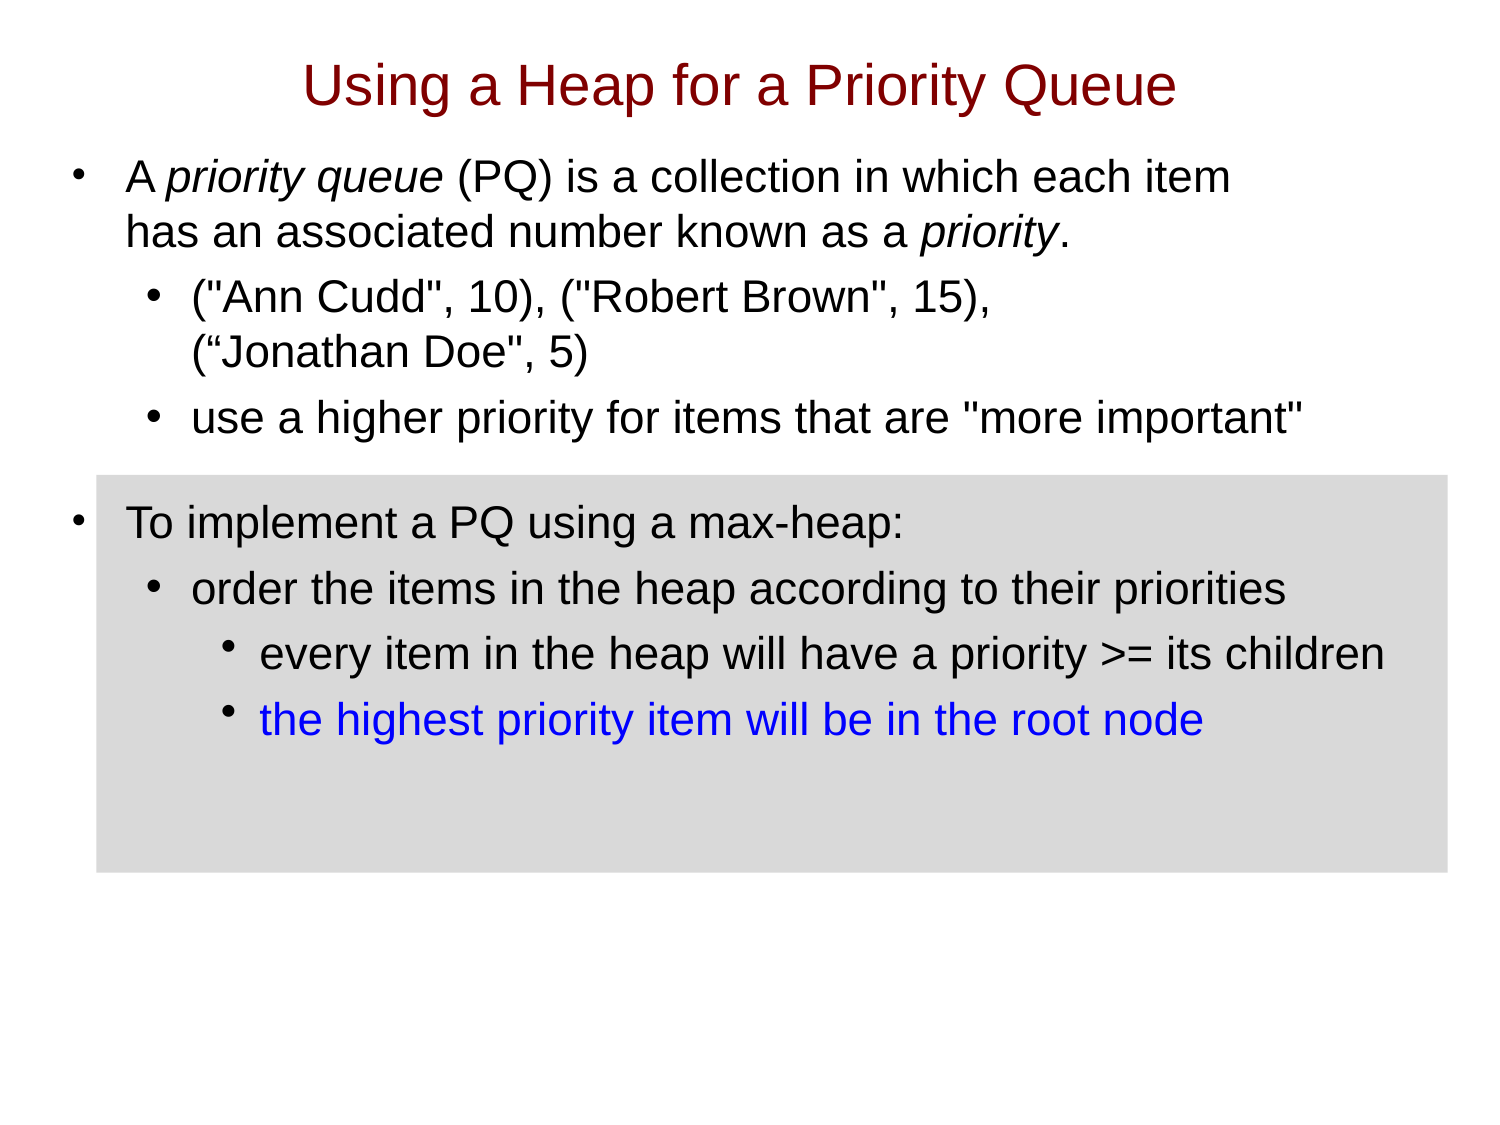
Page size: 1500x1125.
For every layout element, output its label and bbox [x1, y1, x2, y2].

title [96, 12, 1386, 138]
list [55, 138, 1431, 1060]
text_box [1431, 474, 1448, 873]
